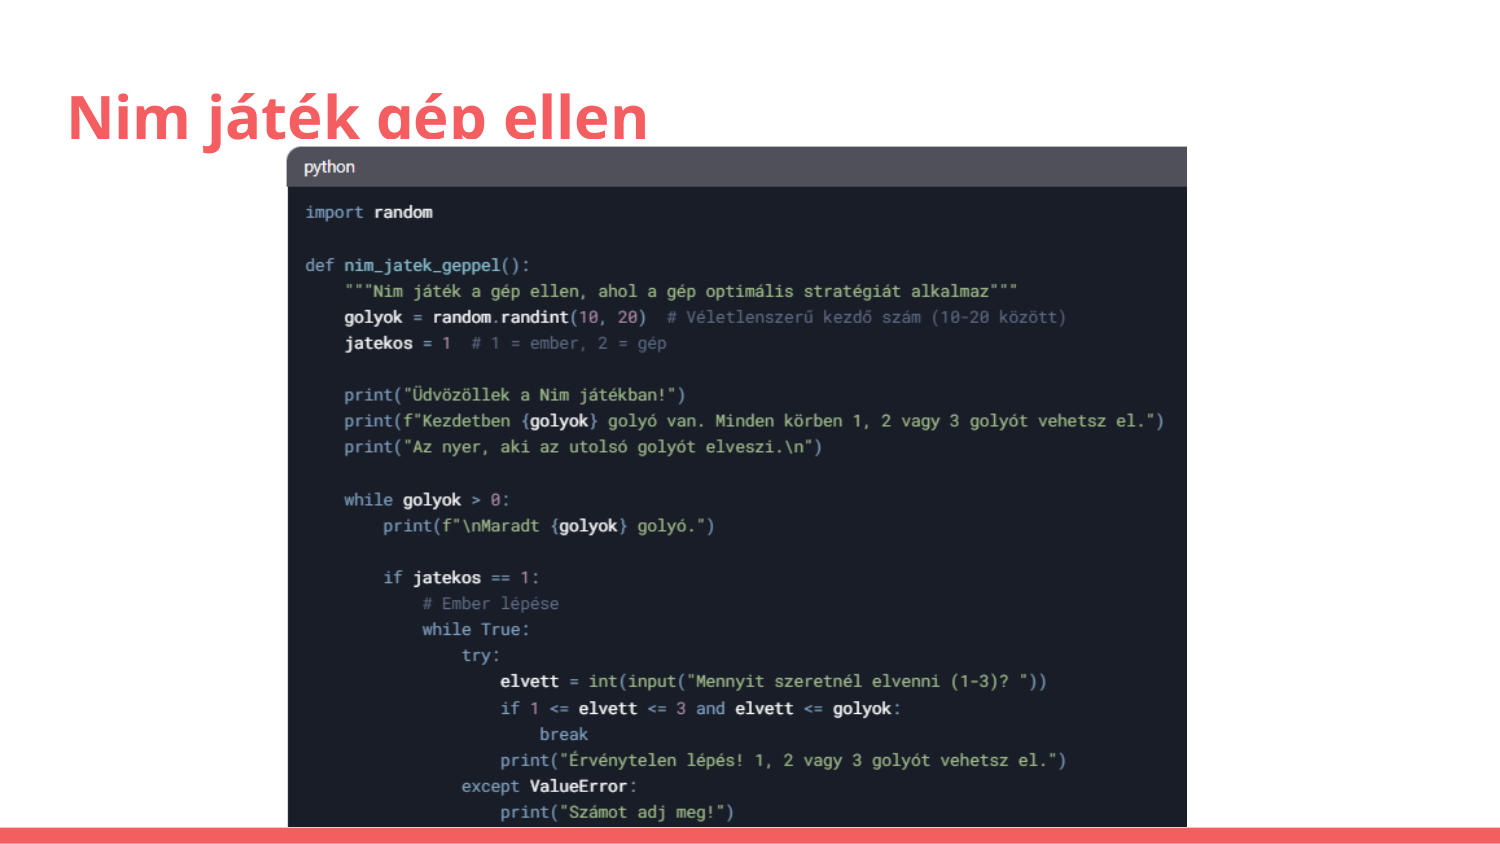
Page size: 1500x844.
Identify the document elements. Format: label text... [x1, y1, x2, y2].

picture [279, 139, 1187, 827]
title Nim játék gép ellen [51, 64, 1449, 167]
